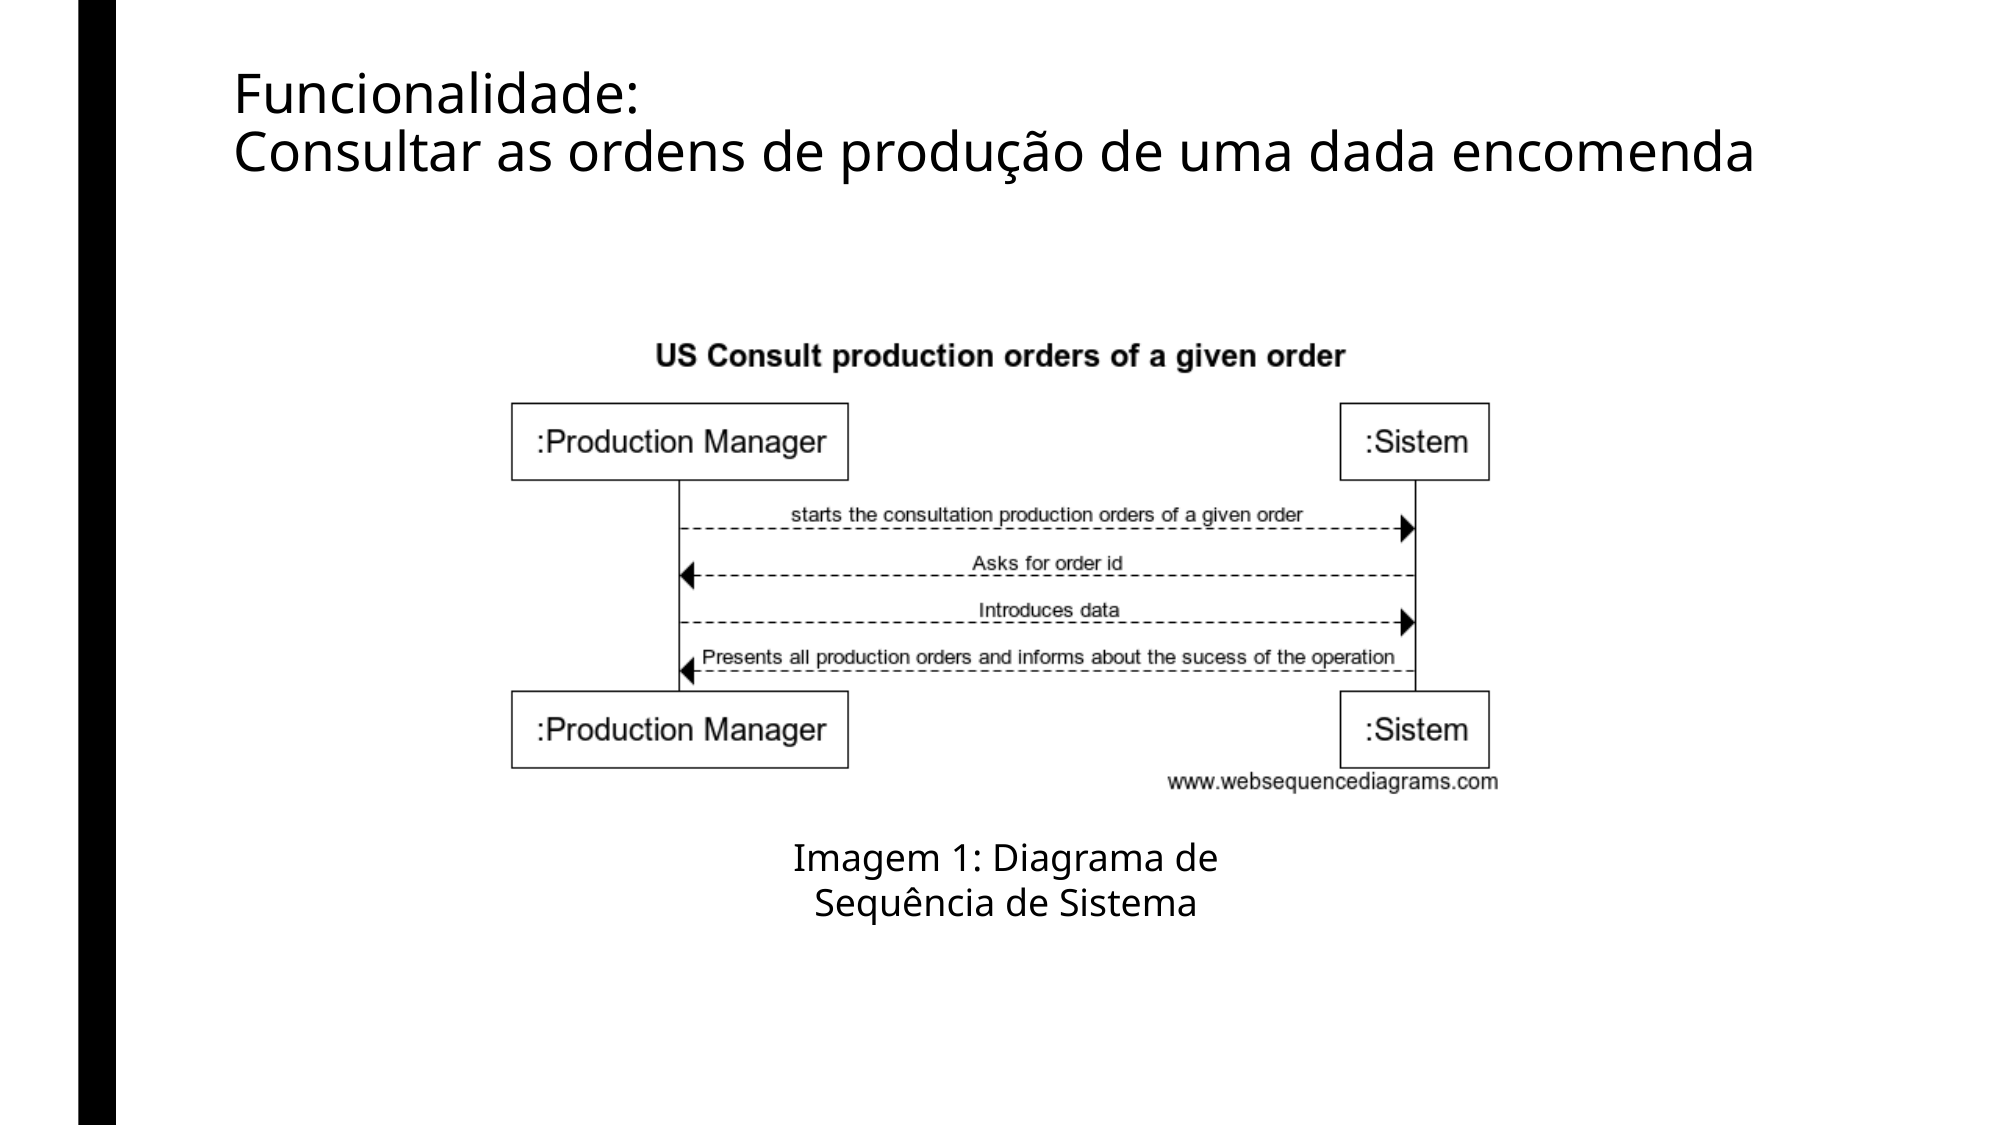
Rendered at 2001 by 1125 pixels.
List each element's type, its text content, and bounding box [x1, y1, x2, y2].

picture [488, 320, 1512, 805]
text_box Imagem 1: Diagrama de Sequência de Sistema [750, 826, 1263, 932]
title Funcionalidade: Consultar as ordens de produção de uma dada encomenda [218, 59, 1794, 243]
